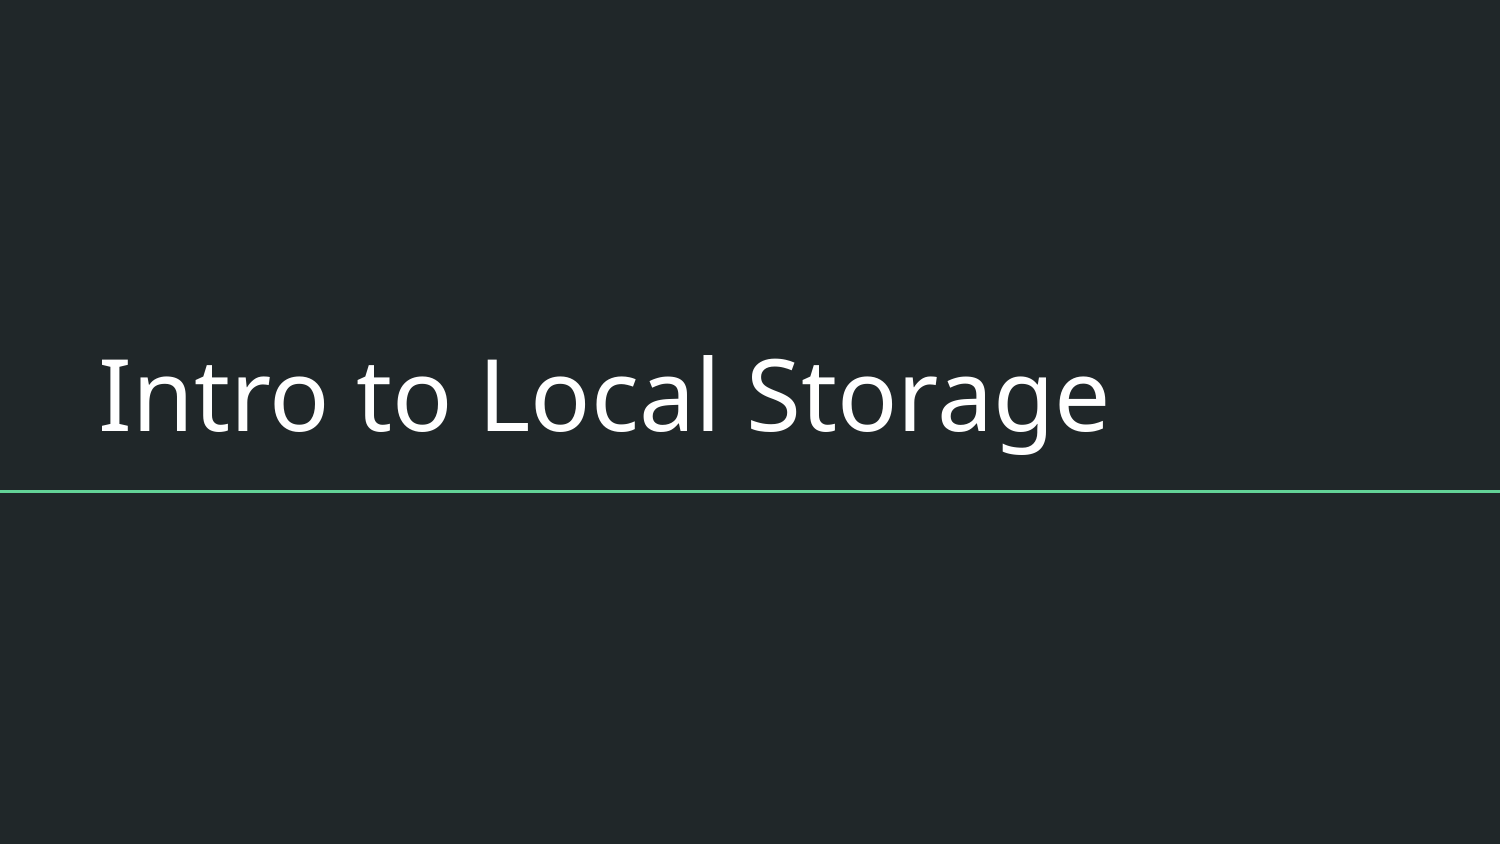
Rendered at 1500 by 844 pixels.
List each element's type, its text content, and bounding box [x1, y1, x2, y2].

title Intro to Local Storage [83, 206, 1417, 467]
